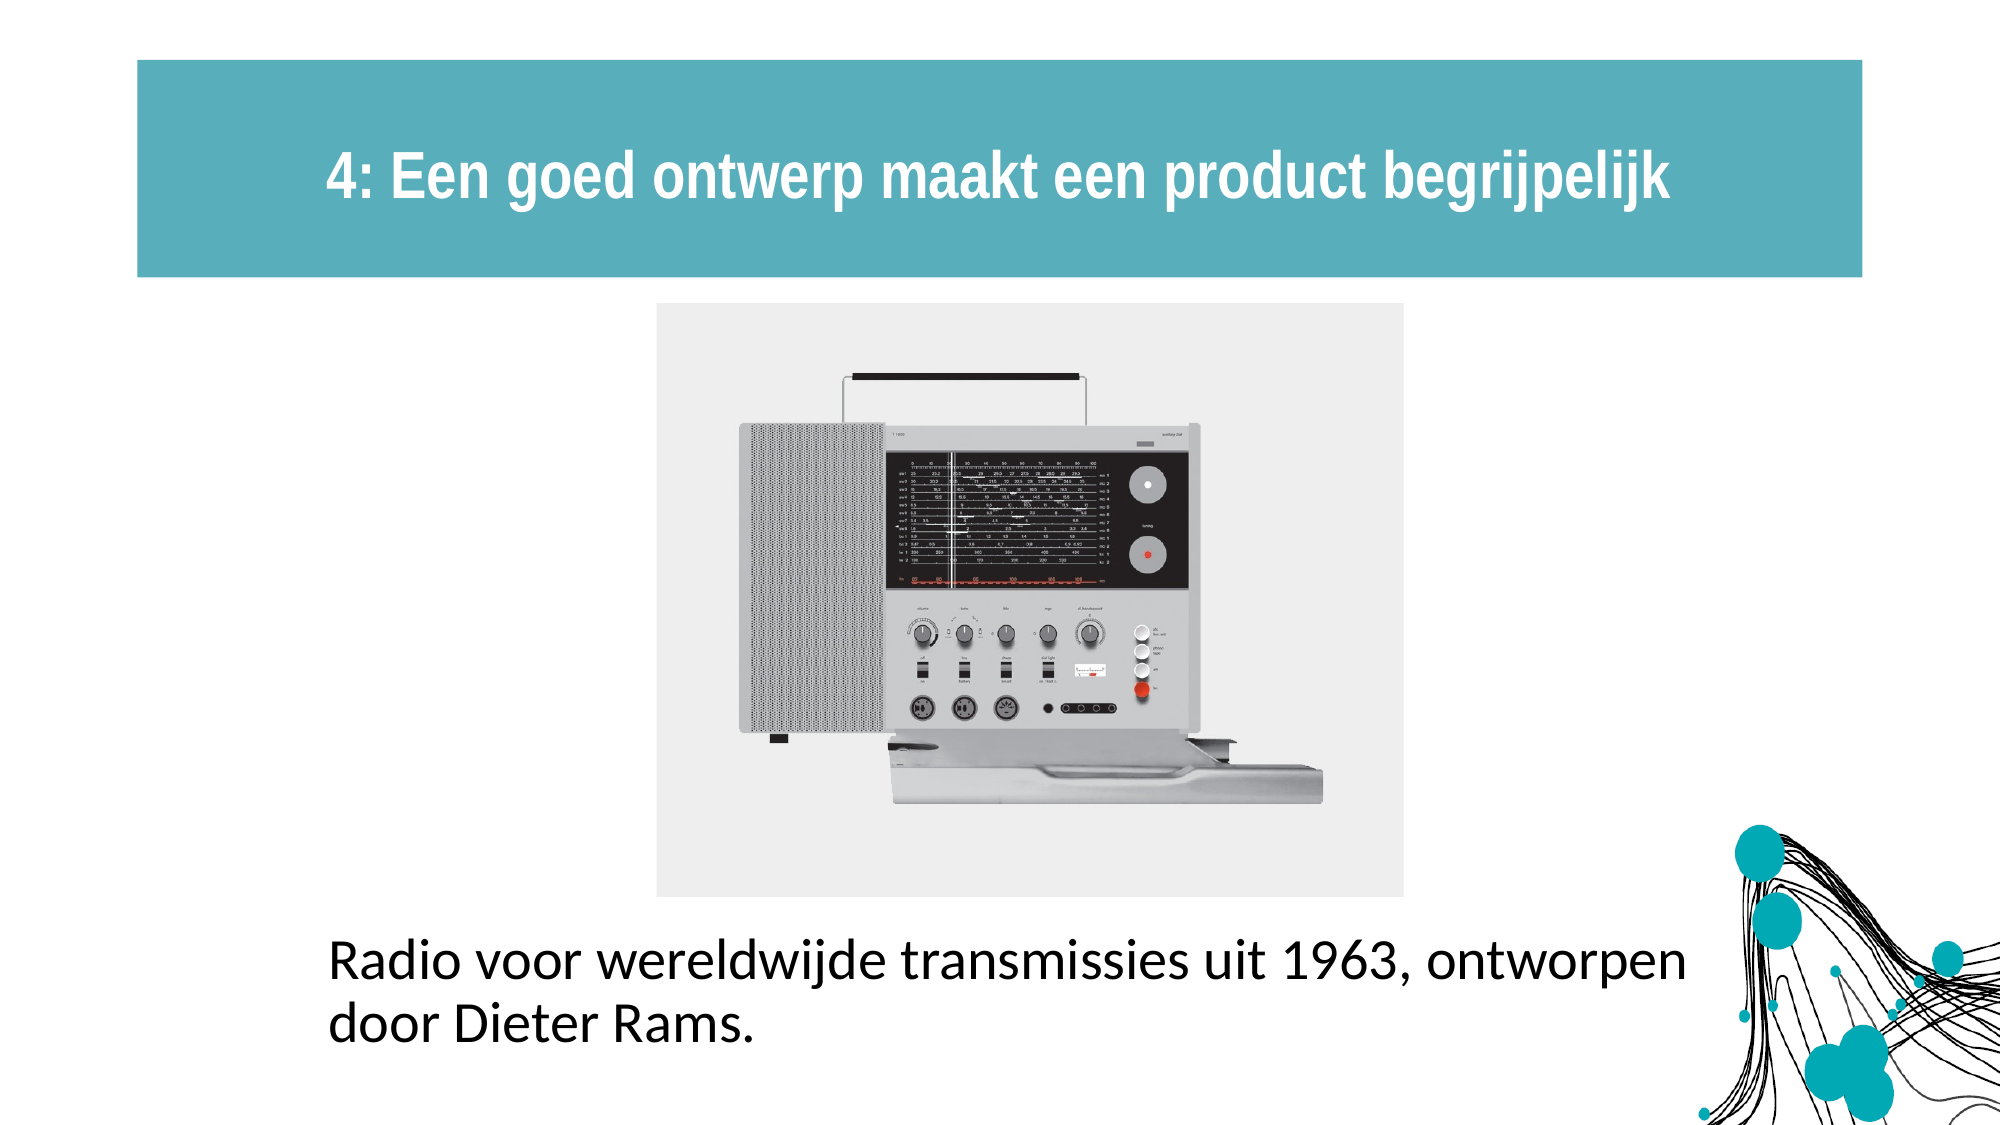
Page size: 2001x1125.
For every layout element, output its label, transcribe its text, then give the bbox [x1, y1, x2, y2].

list Radio voor wereldwijde transmissies uit 1963, ontworpen door Dieter Rams. [313, 921, 1685, 1104]
title 4: Een goed ontwerp maakt een product begrijpelijk [136, 59, 1863, 278]
picture [656, 303, 1404, 897]
picture [1685, 746, 2000, 1125]
